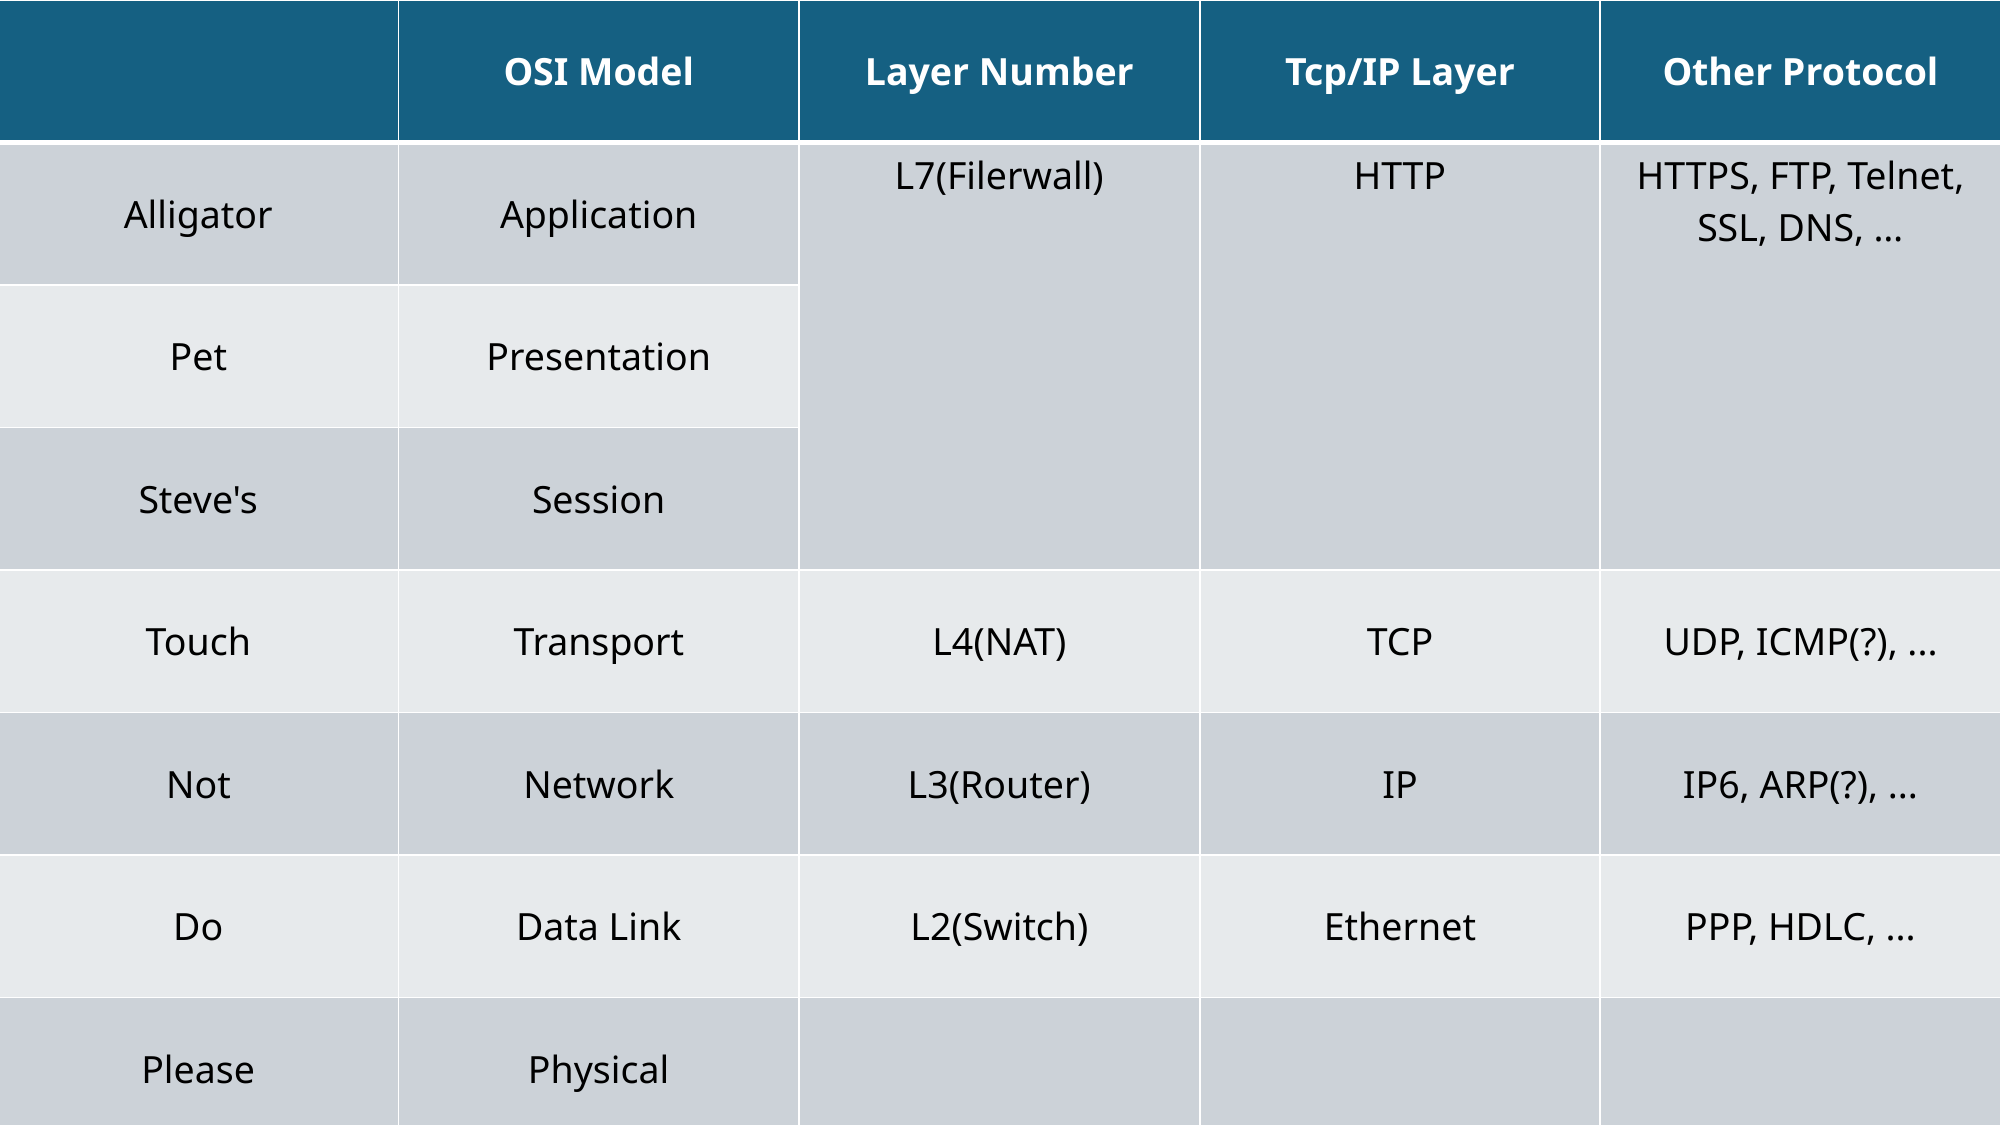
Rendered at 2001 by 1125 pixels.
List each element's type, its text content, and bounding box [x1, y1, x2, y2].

table_cell IP6, ARP(?), ... [1601, 713, 2000, 854]
table_header Tcp/IP Layer [1201, 1, 1599, 140]
table_cell TCP [1201, 571, 1599, 712]
table_cell Data Link [399, 856, 798, 997]
table_cell Session [399, 428, 798, 569]
table_cell Network [399, 713, 798, 854]
table_cell Ethernet [1201, 856, 1599, 997]
table_cell [1201, 998, 1599, 1125]
table_cell HTTPS, FTP, Telnet, SSL, DNS, … [1601, 145, 2000, 569]
table_cell [1601, 998, 2000, 1125]
table_cell Not [0, 713, 398, 854]
table_cell Touch [0, 571, 398, 712]
table_cell L3(Router) [800, 713, 1199, 854]
table_cell Application [399, 145, 798, 284]
table_cell HTTP [1201, 145, 1599, 569]
table_cell UDP, ICMP(?), ... [1601, 571, 2000, 712]
table_cell PPP, HDLC, ... [1601, 856, 2000, 997]
table_cell Alligator [0, 145, 398, 284]
table_header OSI Model [399, 1, 798, 140]
table_cell Presentation [399, 286, 798, 427]
table_cell L4(NAT) [800, 571, 1199, 712]
table_cell [800, 998, 1199, 1125]
table_cell Steve's [0, 428, 398, 569]
table_cell L7(Filerwall) [800, 145, 1199, 569]
table_cell Transport [399, 571, 798, 712]
table_cell IP [1201, 713, 1599, 854]
table_cell Please [0, 998, 398, 1125]
table_header [0, 1, 398, 140]
table_cell Physical [399, 998, 798, 1125]
table_cell Do [0, 856, 398, 997]
table_cell Pet [0, 286, 398, 427]
table_cell L2(Switch) [800, 856, 1199, 997]
table_header Other Protocol [1601, 1, 2000, 140]
table_header Layer Number [800, 1, 1199, 140]
